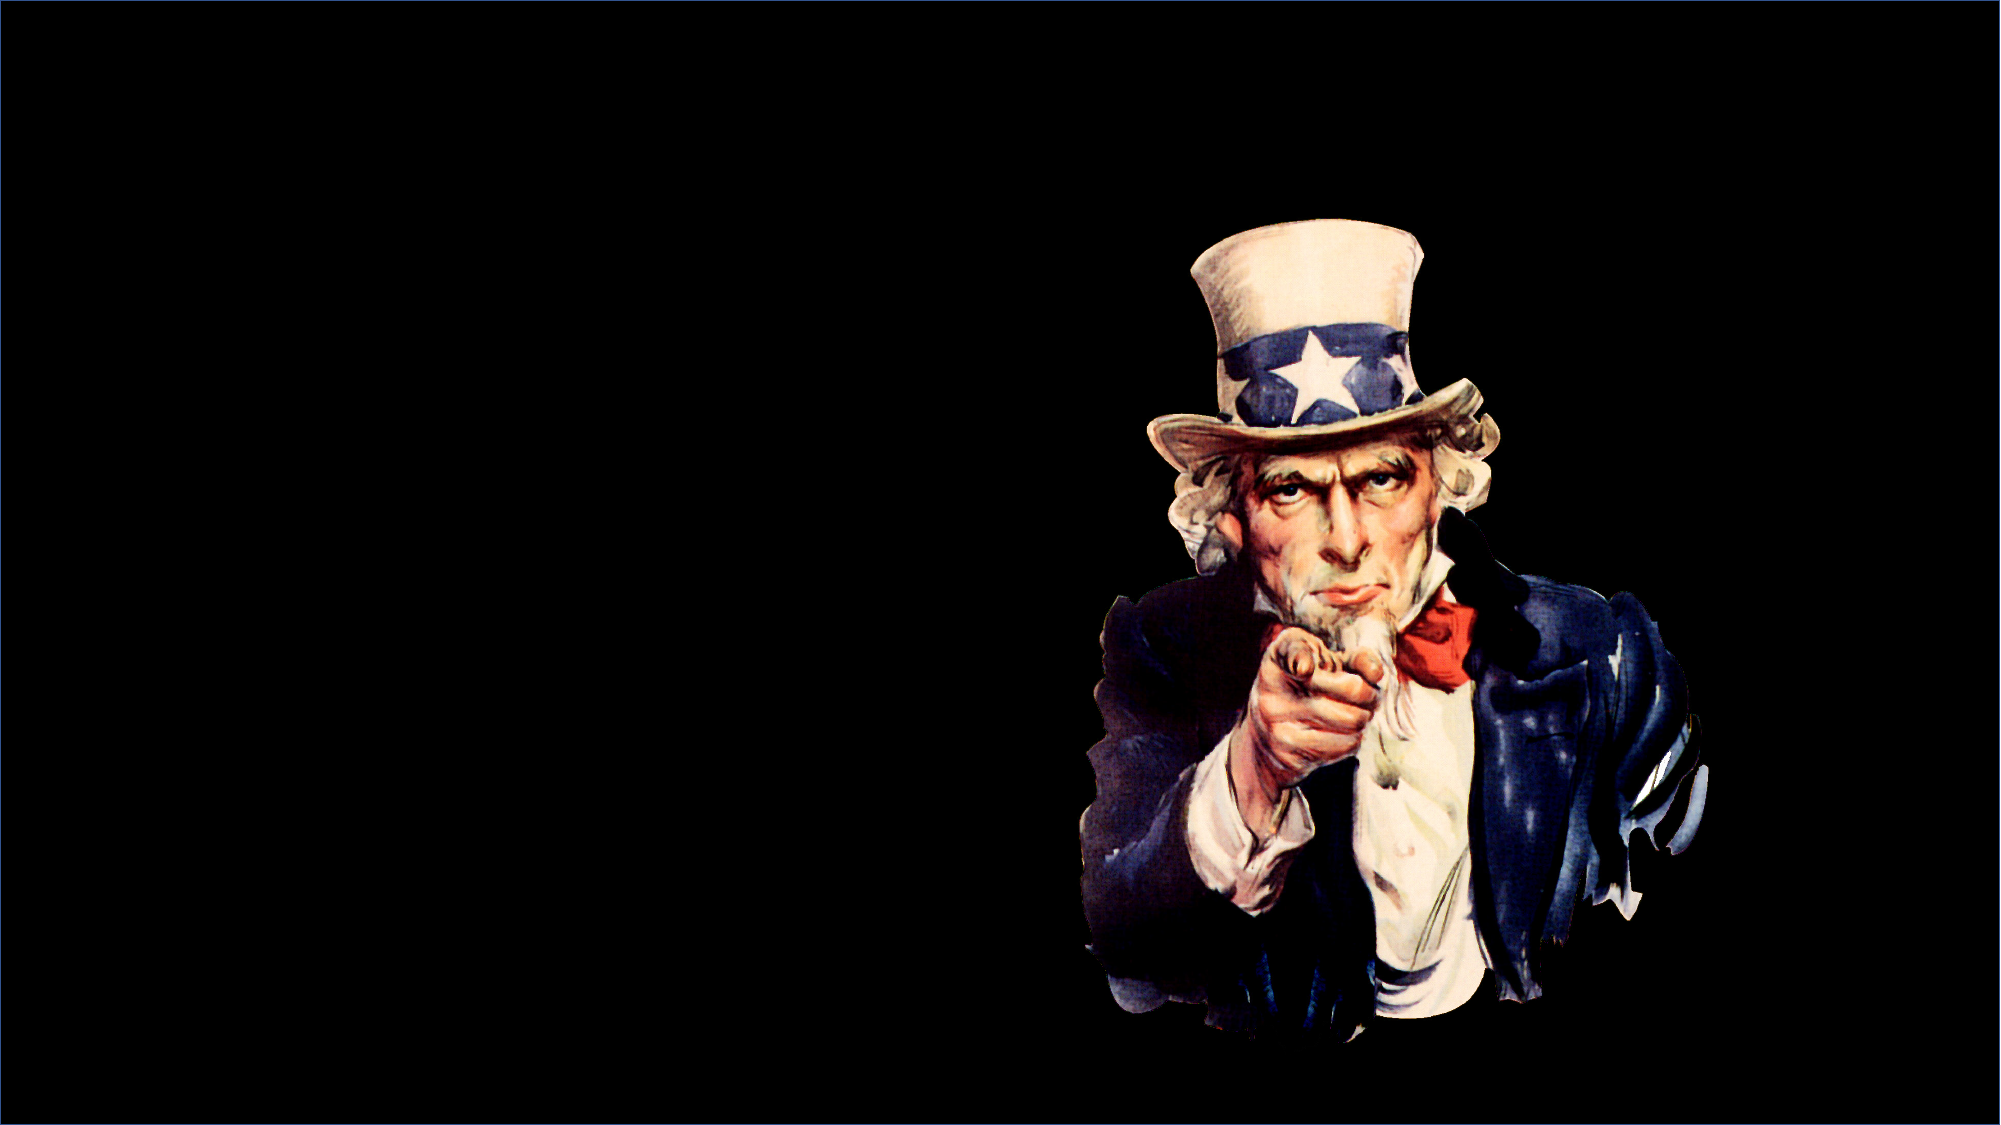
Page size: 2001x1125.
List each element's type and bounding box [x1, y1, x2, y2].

text_box [0, 0, 2000, 1125]
picture [1067, 200, 1720, 1076]
